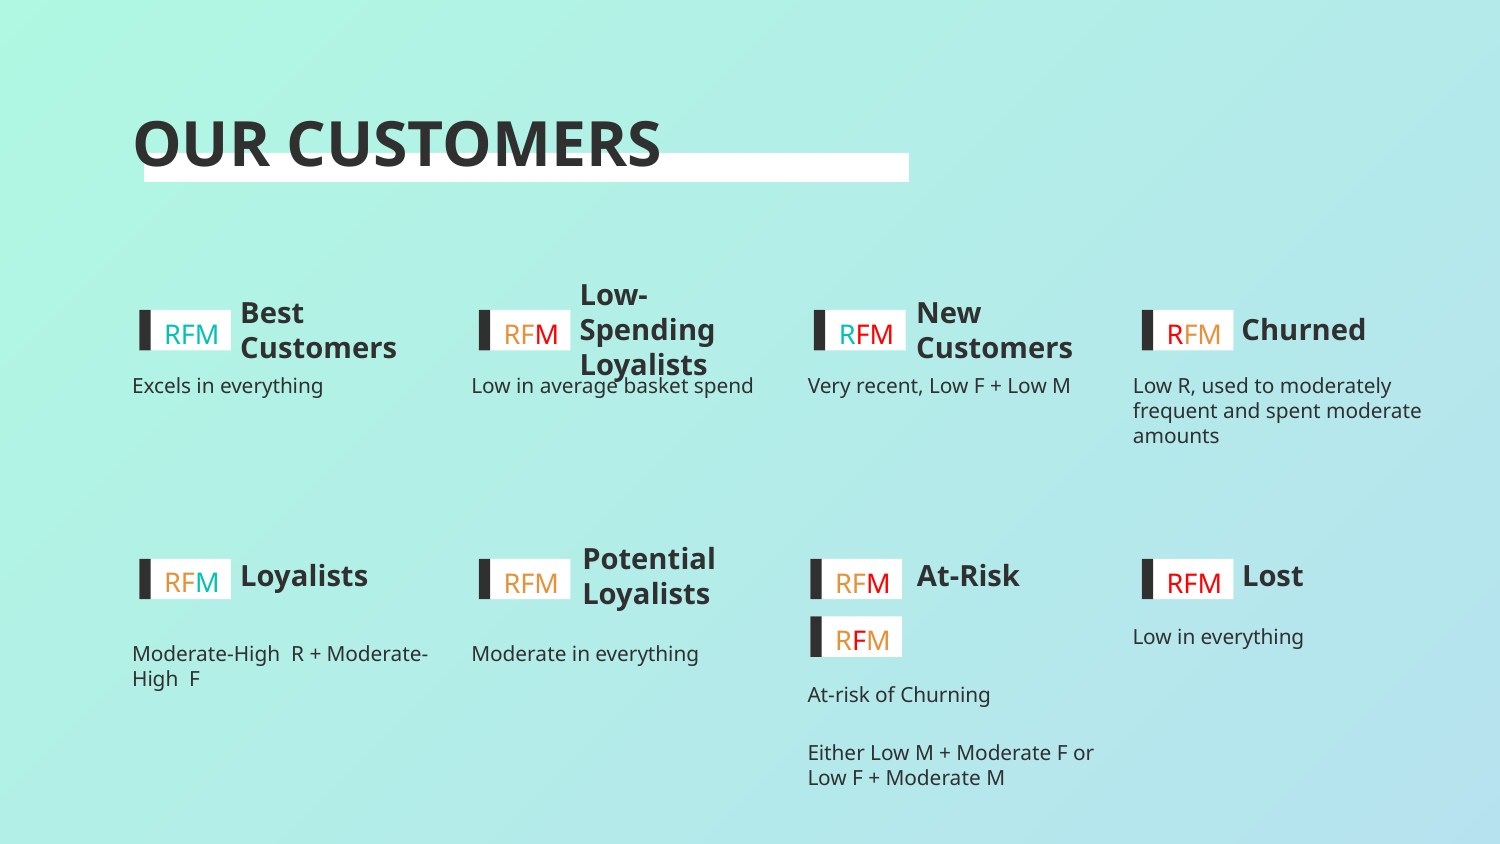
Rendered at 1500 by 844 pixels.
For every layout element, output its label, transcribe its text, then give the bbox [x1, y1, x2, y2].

title Churned [1226, 295, 1447, 357]
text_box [810, 550, 935, 600]
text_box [1141, 301, 1267, 351]
title At-Risk [901, 541, 1123, 609]
title Potential Loyalists [567, 541, 789, 609]
list Low in everything [1117, 608, 1447, 719]
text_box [139, 550, 264, 600]
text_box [478, 550, 604, 600]
title Loyalists [225, 541, 446, 609]
title Lost [1226, 541, 1448, 609]
title Best Customers [225, 295, 446, 357]
list Very recent, Low F + Low M [792, 357, 1117, 469]
title New Customers [901, 295, 1122, 357]
list Low R, used to moderately frequent and spent moderate amounts [1117, 357, 1447, 469]
list At-risk of Churning Either Low M + Moderate F or Low F + Moderate M [792, 666, 1122, 777]
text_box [478, 301, 604, 351]
list Moderate-High R + Moderate-High F [116, 625, 447, 737]
title Low-Spending Loyalists [564, 295, 786, 357]
list Excels in everything [116, 357, 447, 469]
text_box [813, 301, 939, 351]
list Low in average basket spend [456, 357, 786, 469]
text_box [1141, 550, 1267, 600]
list Moderate in everything [456, 625, 786, 737]
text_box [139, 301, 264, 351]
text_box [810, 608, 935, 658]
title OUR CUSTOMERS [116, 88, 968, 201]
